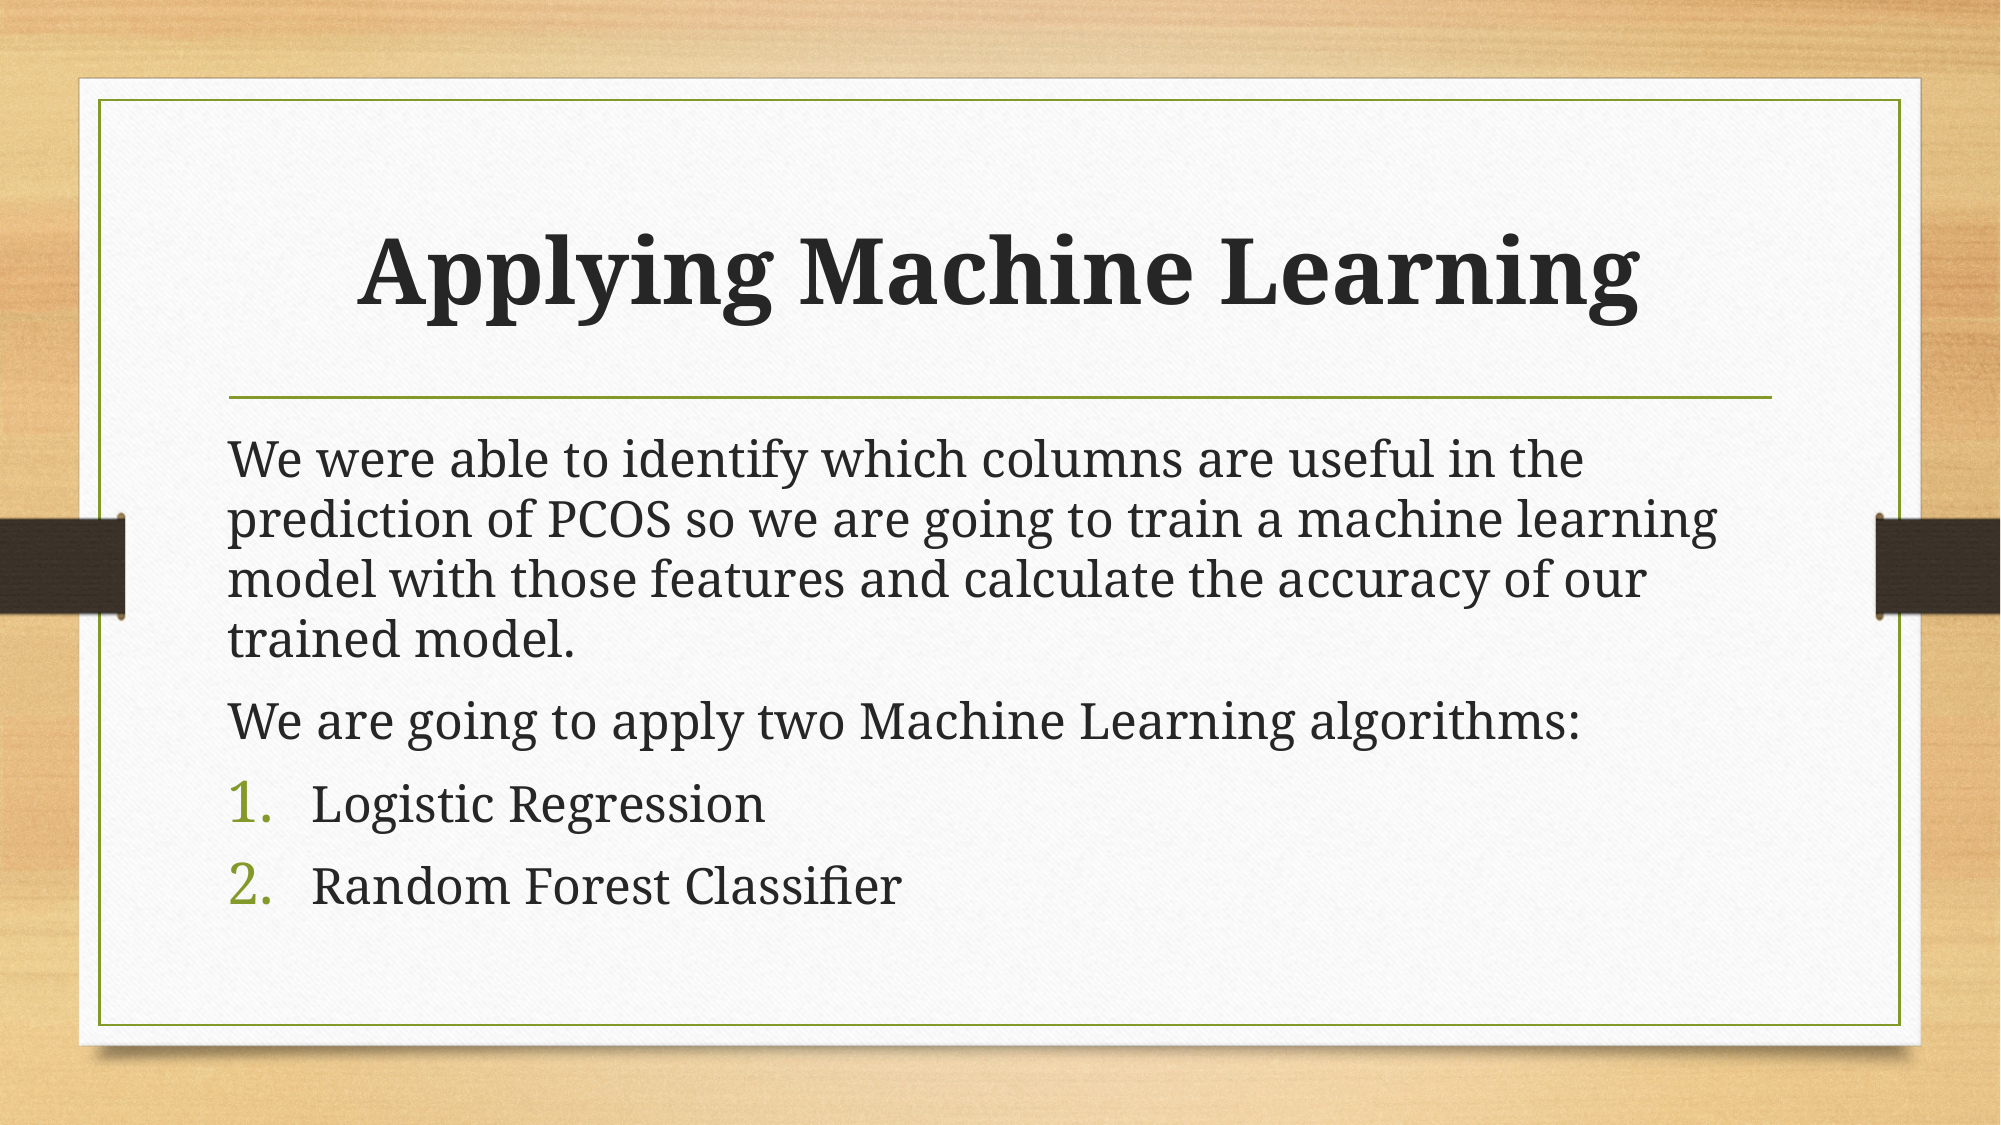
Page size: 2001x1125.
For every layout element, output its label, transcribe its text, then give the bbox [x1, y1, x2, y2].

picture [0, 0, 2001, 1125]
list We were able to identify which columns are useful in the prediction of PCOS so we are going to train a machine learning model with those features and calculate the accuracy of our trained model. We are going to apply two Machine Learning algorithms: Logistic Regression Random Forest Classifier [212, 419, 1788, 964]
title Applying Machine Learning [212, 161, 1788, 375]
